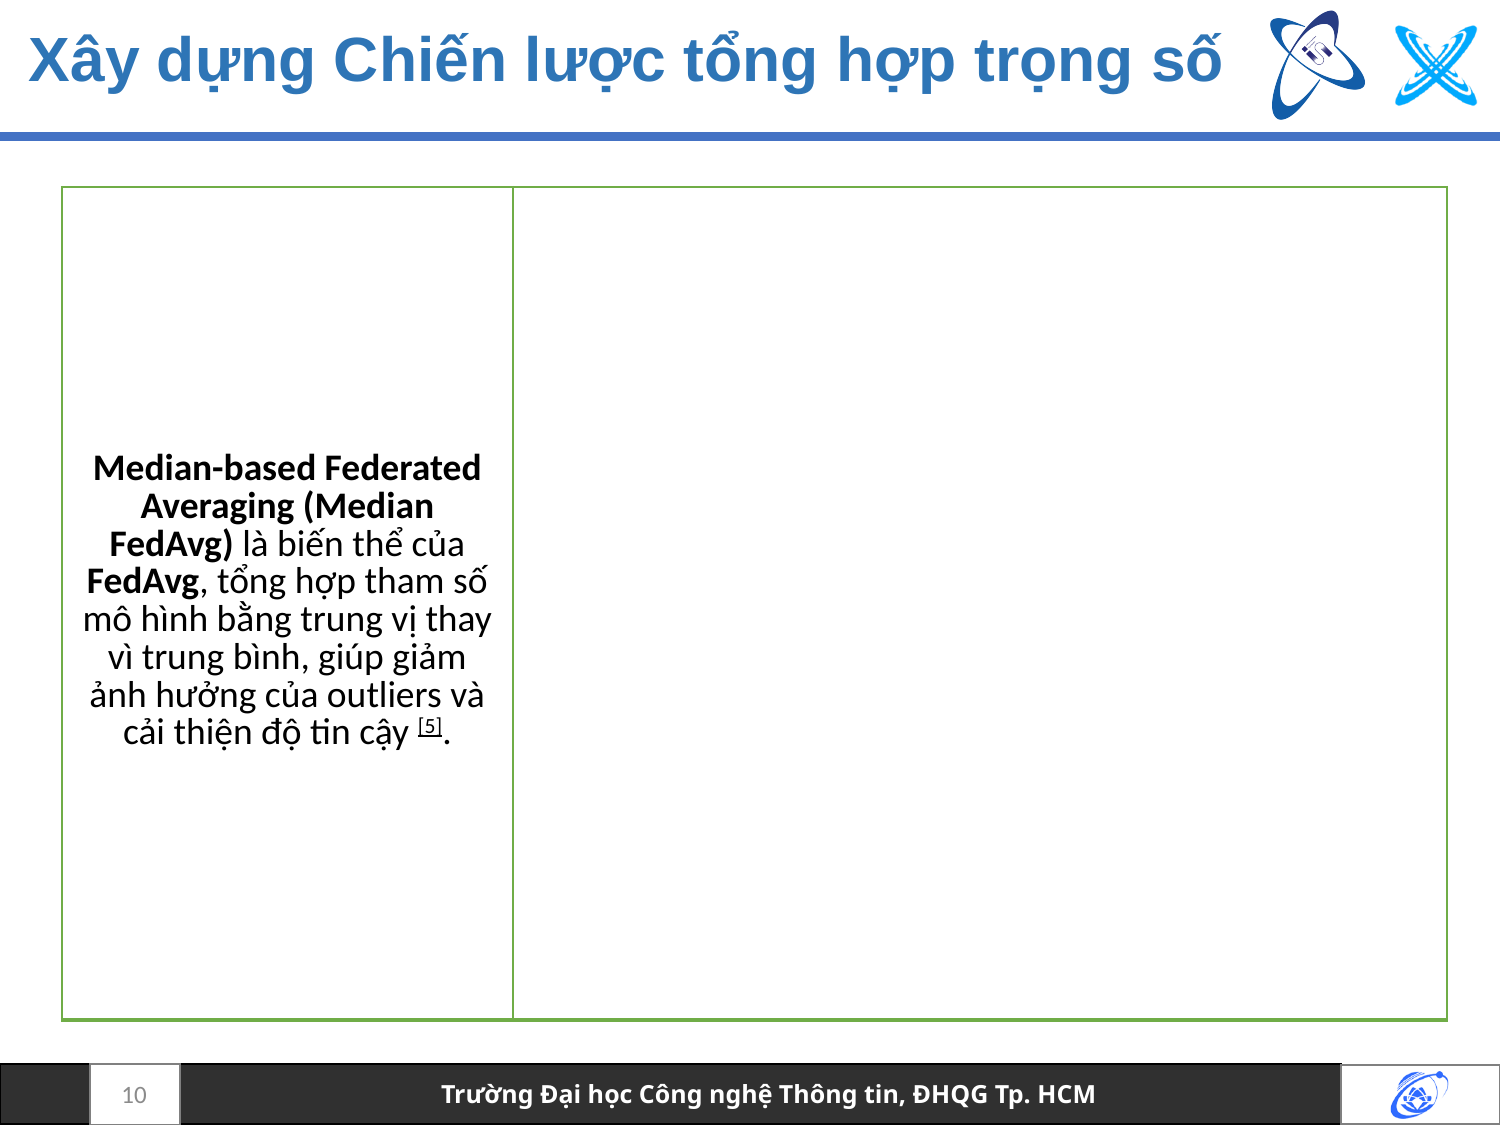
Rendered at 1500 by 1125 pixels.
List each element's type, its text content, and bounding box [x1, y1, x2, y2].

table_header Median-based Federated Averaging (Median FedAvg) là biến thể của FedAvg, tổng hợp tham số mô hình bằng trung vị thay vì trung bình, giúp giảm ảnh hưởng của outliers và cải thiện độ tin cậy [5]. [63, 188, 512, 1018]
table_header [514, 188, 1446, 1018]
text_box Xây dựng Chiến lược tổng hợp trọng số [13, 21, 1362, 105]
slide_number 10 [95, 1063, 162, 1124]
picture [1386, 1054, 1455, 1125]
picture [1377, 5, 1493, 125]
picture [1259, 7, 1376, 123]
